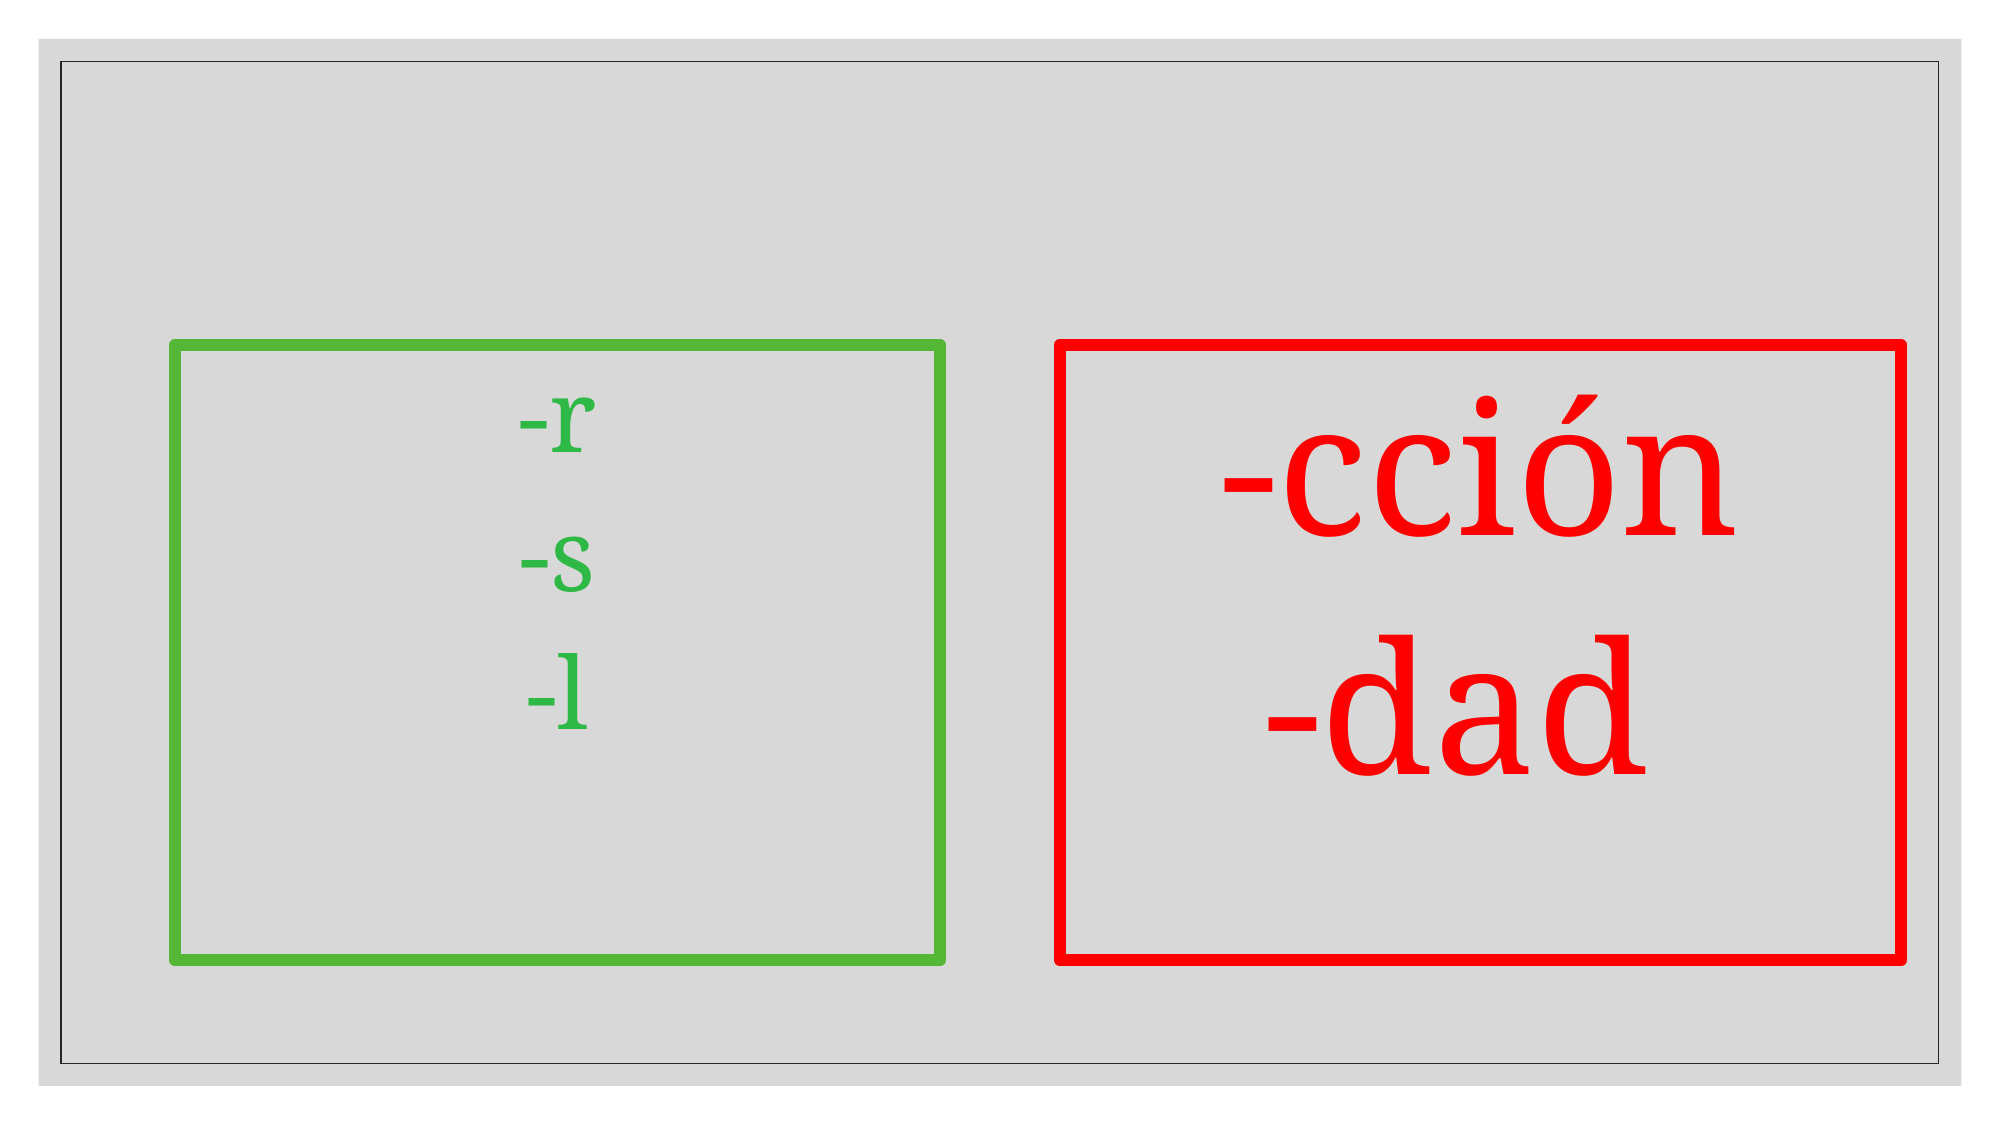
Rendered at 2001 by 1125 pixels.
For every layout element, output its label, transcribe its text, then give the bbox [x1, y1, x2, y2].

list -cción -dad [1059, 345, 1901, 960]
list -r -s -l [174, 345, 940, 960]
